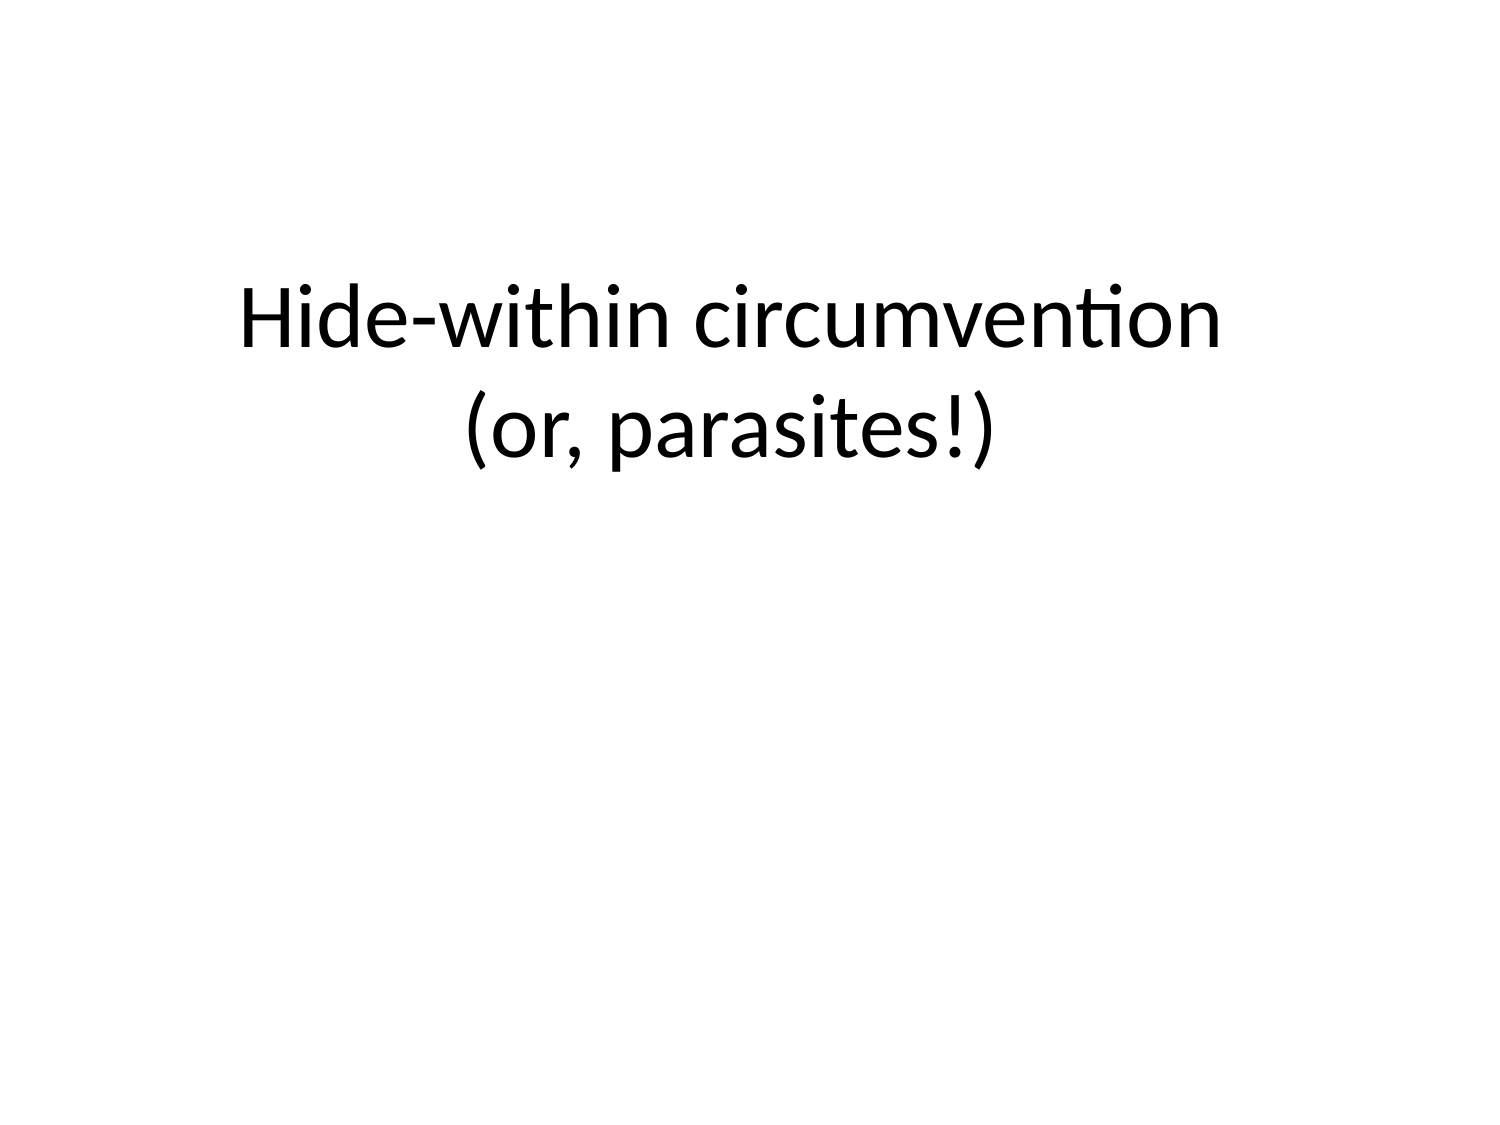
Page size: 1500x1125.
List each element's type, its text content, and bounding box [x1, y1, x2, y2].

title Hide-within circumvention (or, parasites!) [112, 240, 1350, 491]
